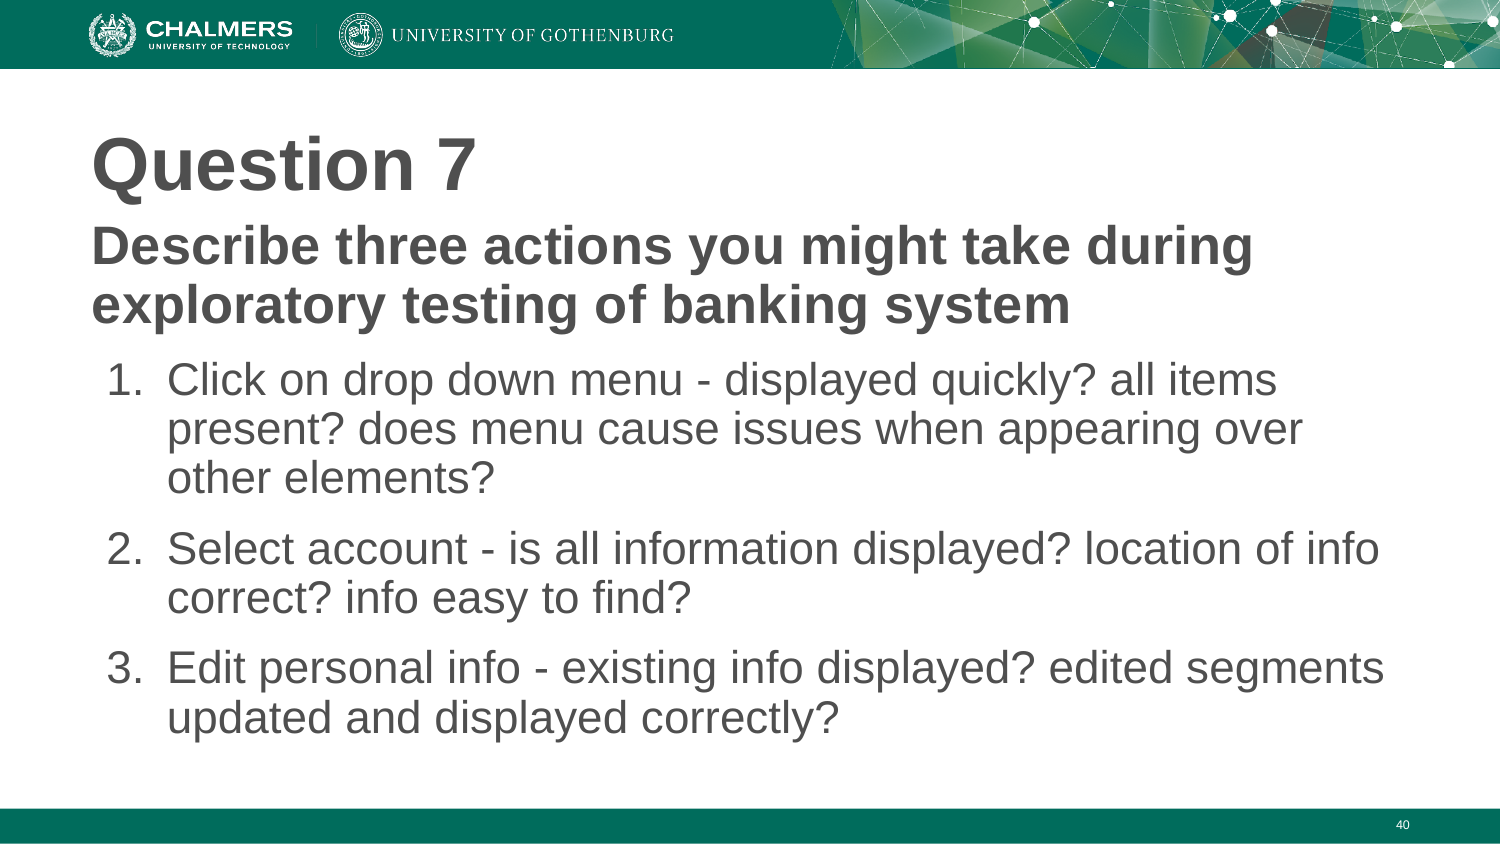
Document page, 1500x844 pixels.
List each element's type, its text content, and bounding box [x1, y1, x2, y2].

slide_number ‹#› [1074, 809, 1425, 844]
picture [64, 0, 696, 85]
picture [759, 0, 1500, 68]
title Question 7 [76, 100, 1425, 210]
list Describe three actions you might take during exploratory testing of banking system Click on drop down menu - displayed quickly? all items present? does menu cause issues when appearing over other elements? Select account - is all information displayed? location of info correct? info easy to find? Edit personal info - existing info displayed? edited segments updated and displayed correctly? [76, 210, 1425, 782]
